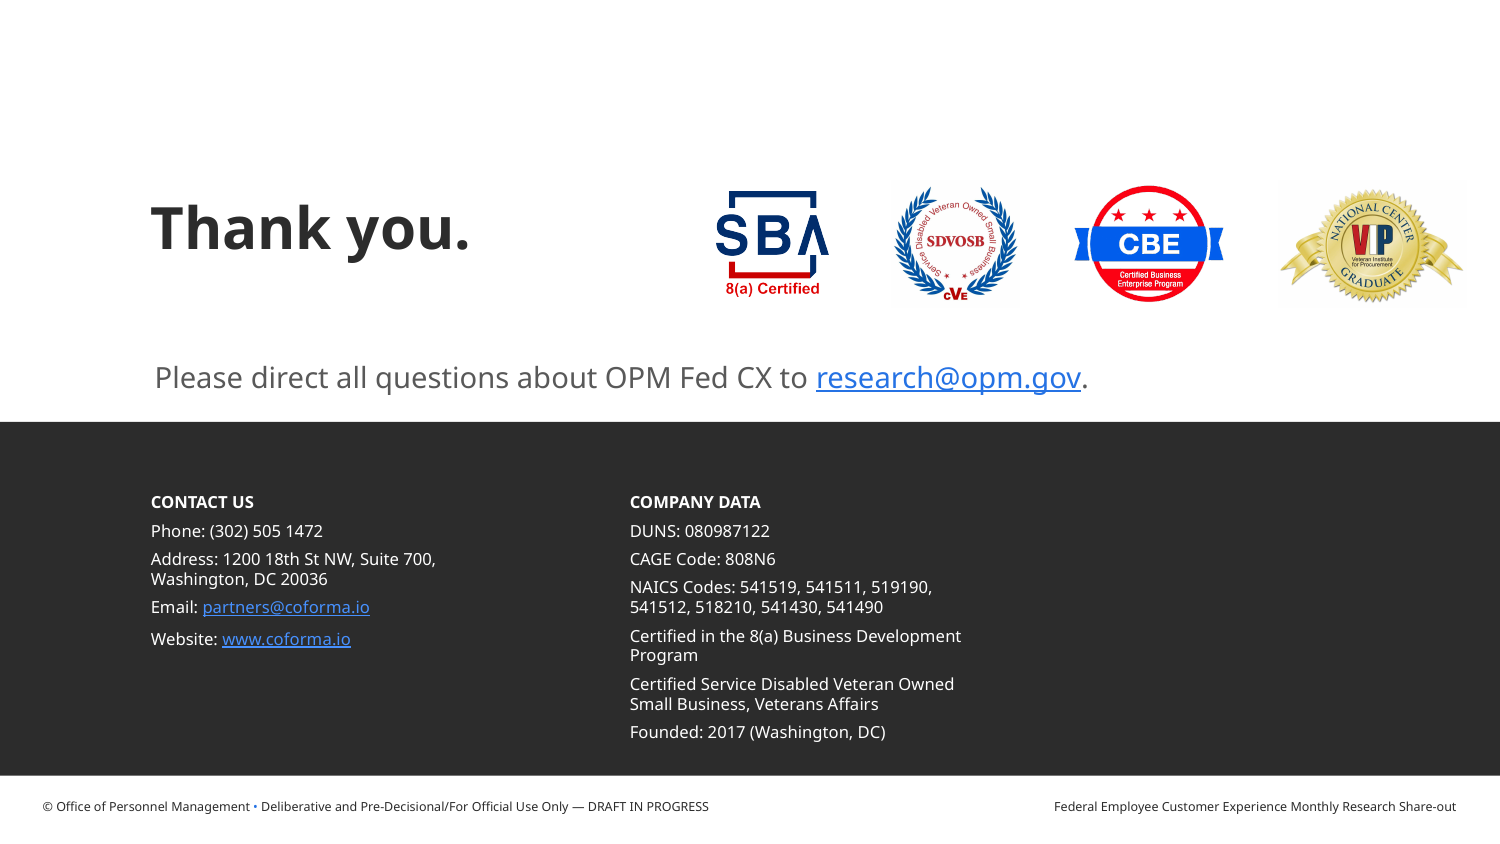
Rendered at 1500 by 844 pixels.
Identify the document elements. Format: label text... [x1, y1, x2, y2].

picture [1061, 173, 1237, 315]
picture [716, 191, 829, 297]
picture [891, 180, 1020, 308]
text_box Please direct all questions about OPM Fed CX to research@opm.gov. [139, 343, 1115, 414]
picture [1278, 180, 1467, 308]
